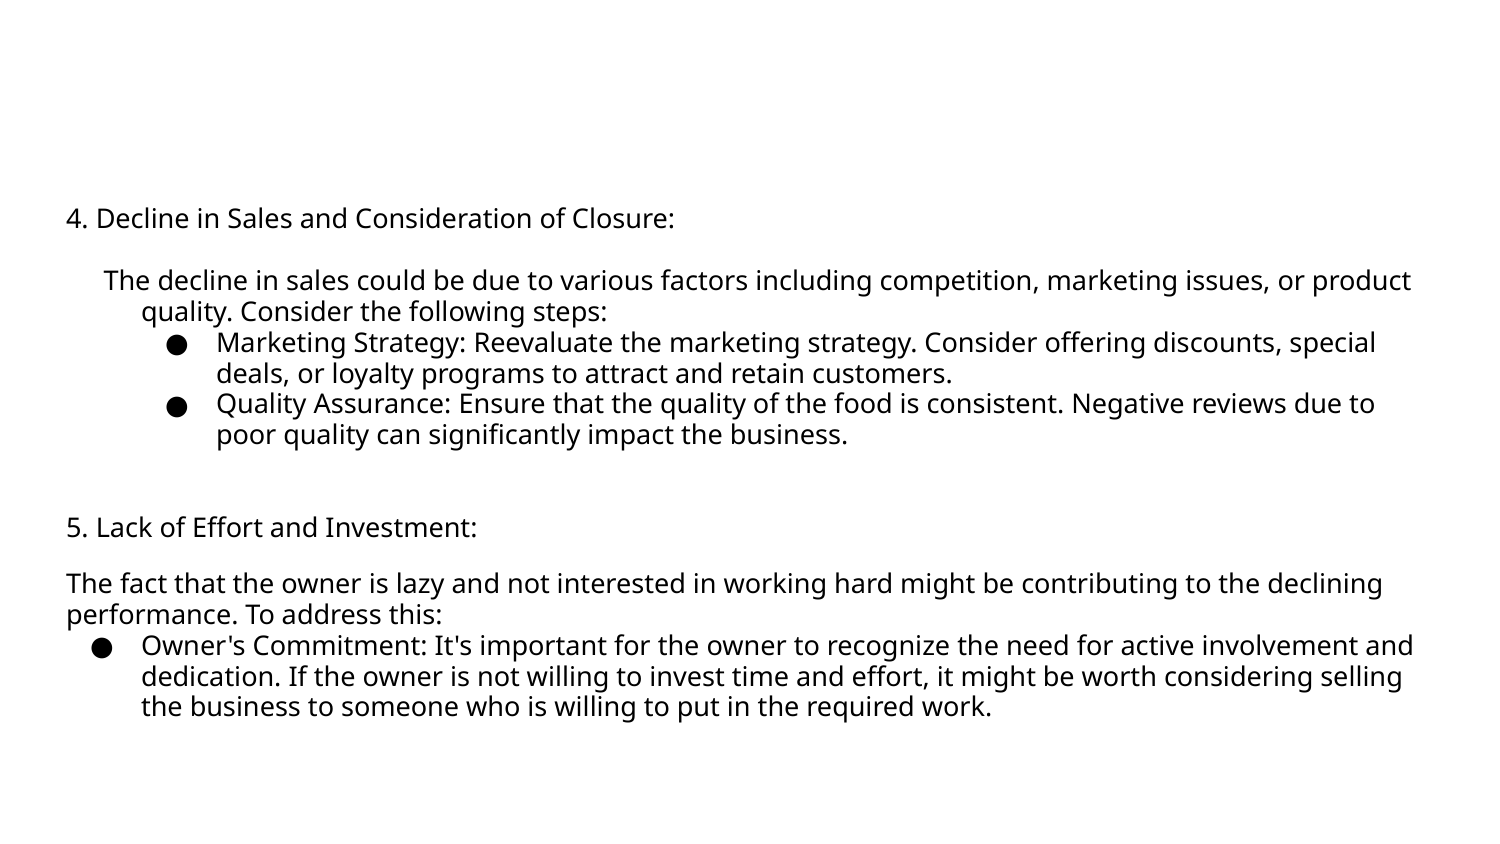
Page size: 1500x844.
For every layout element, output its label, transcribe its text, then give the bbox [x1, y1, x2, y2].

list 4. Decline in Sales and Consideration of Closure: The decline in sales could be due to various factors including competition, marketing issues, or product quality. Consider the following steps: Marketing Strategy: Reevaluate the marketing strategy. Consider offering discounts, special deals, or loyalty programs to attract and retain customers. Quality Assurance: Ensure that the quality of the food is consistent. Negative reviews due to poor quality can significantly impact the business. 5. Lack of Effort and Investment: The fact that the owner is lazy and not interested in working hard might be contributing to the declining performance. To address this: Owner's Commitment: It's important for the owner to recognize the need for active involvement and dedication. If the owner is not willing to invest time and effort, it might be worth considering selling the business to someone who is willing to put in the required work. [51, 189, 1449, 779]
